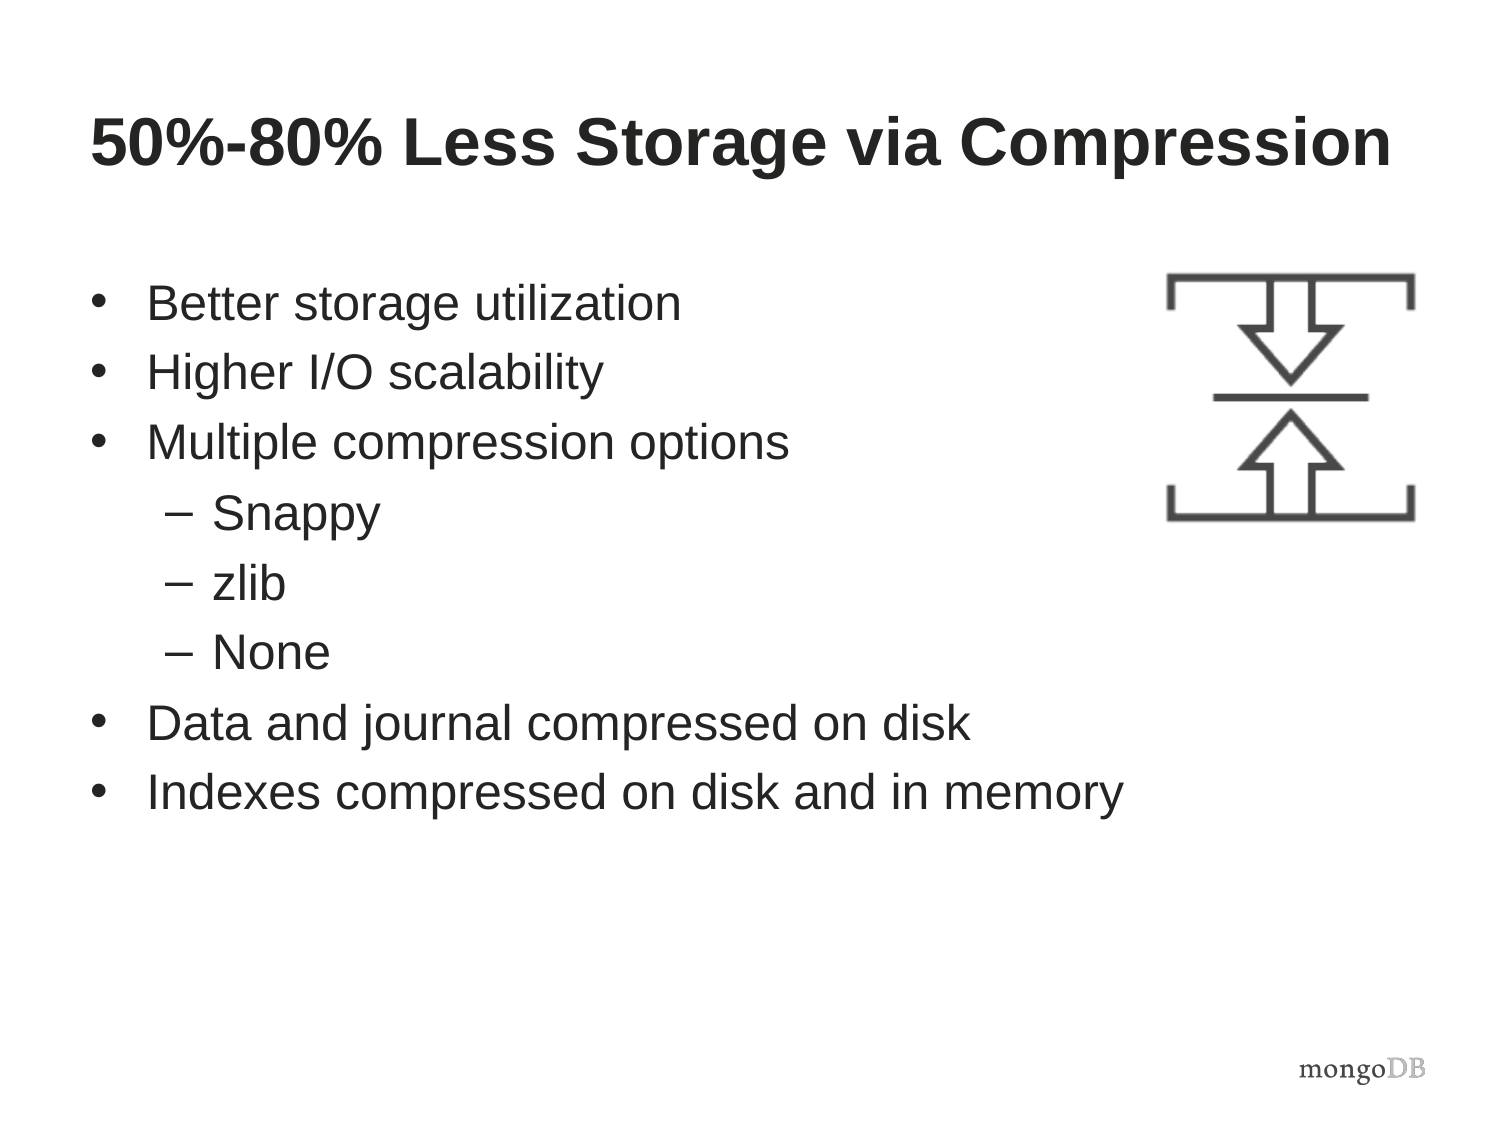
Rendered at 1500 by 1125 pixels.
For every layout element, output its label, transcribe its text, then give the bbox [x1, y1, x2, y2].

picture [1157, 262, 1426, 530]
title 50%-80% Less Storage via Compression [75, 45, 1425, 233]
picture [1275, 1041, 1425, 1085]
list Better storage utilization Higher I/O scalability Multiple compression options Snappy zlib None Data and journal compressed on disk Indexes compressed on disk and in memory [75, 262, 1425, 1005]
